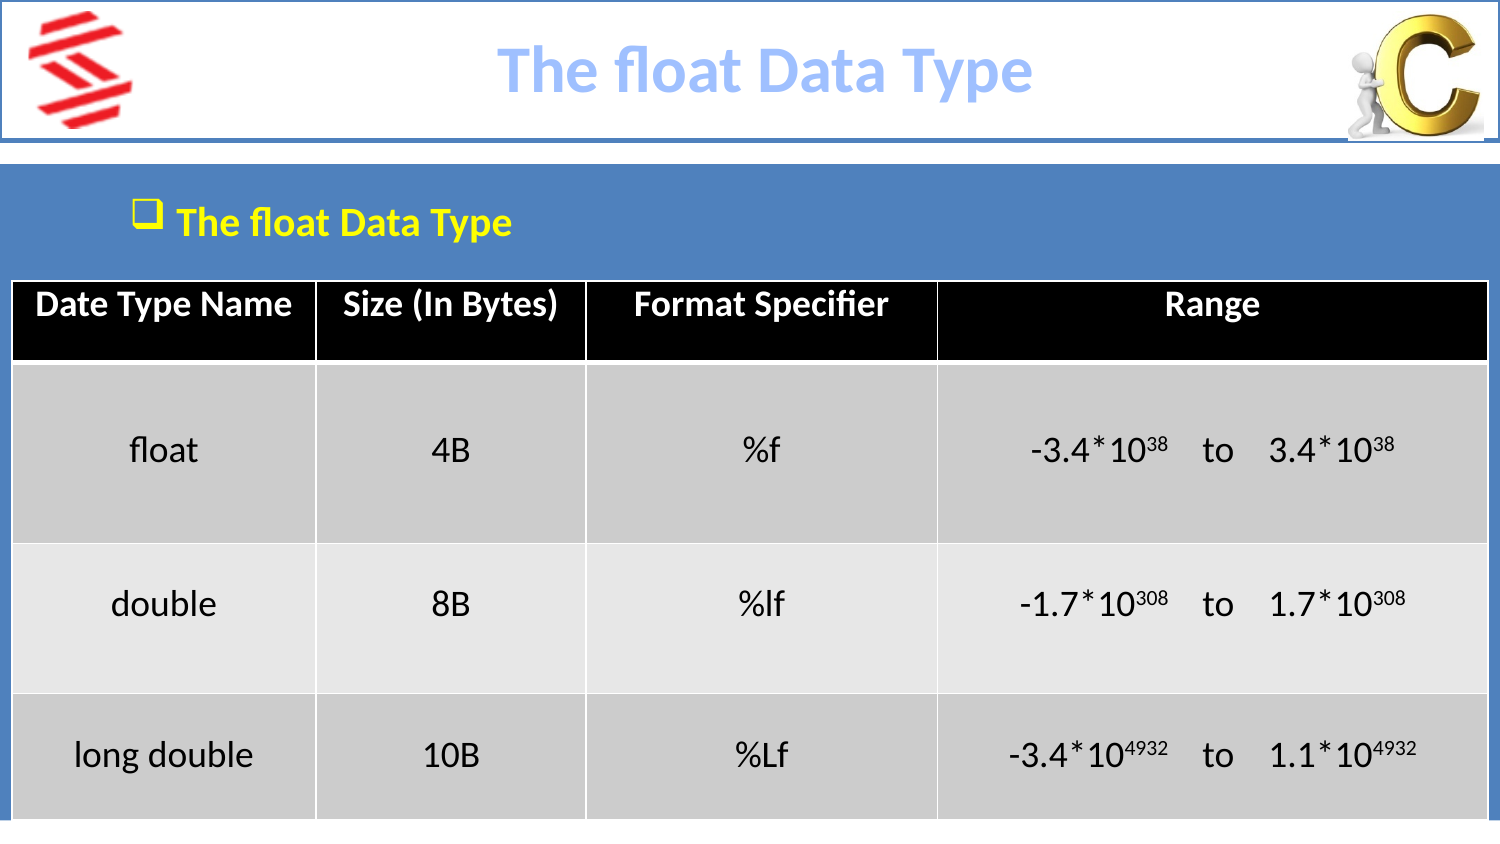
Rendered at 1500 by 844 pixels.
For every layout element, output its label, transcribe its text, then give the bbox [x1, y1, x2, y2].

table_cell %Lf [587, 694, 937, 819]
table_cell %f [587, 365, 937, 543]
picture [23, 11, 141, 130]
picture [1348, 11, 1484, 141]
table_cell %lf [587, 544, 937, 693]
table_cell 8B [317, 544, 585, 693]
table_cell long double [13, 694, 315, 819]
table_header Range [938, 282, 1487, 360]
title The float Data Type [0, 0, 1500, 143]
table_cell 10B [317, 694, 585, 819]
text_box [0, 162, 1500, 187]
text_box [0, 253, 1500, 822]
table_cell -1.7*10308 to 1.7*10308 [938, 544, 1487, 693]
table_cell -3.4*1038 to 3.4*1038 [938, 365, 1487, 543]
table_header Size (In Bytes) [317, 282, 585, 360]
text_box The float Data Type [0, 187, 1500, 253]
table_header Date Type Name [13, 282, 315, 360]
table_header Format Specifier [587, 282, 937, 360]
table_cell float [13, 365, 315, 543]
table_cell -3.4*104932 to 1.1*104932 [938, 694, 1487, 819]
table_cell 4B [317, 365, 585, 543]
table_cell double [13, 544, 315, 693]
